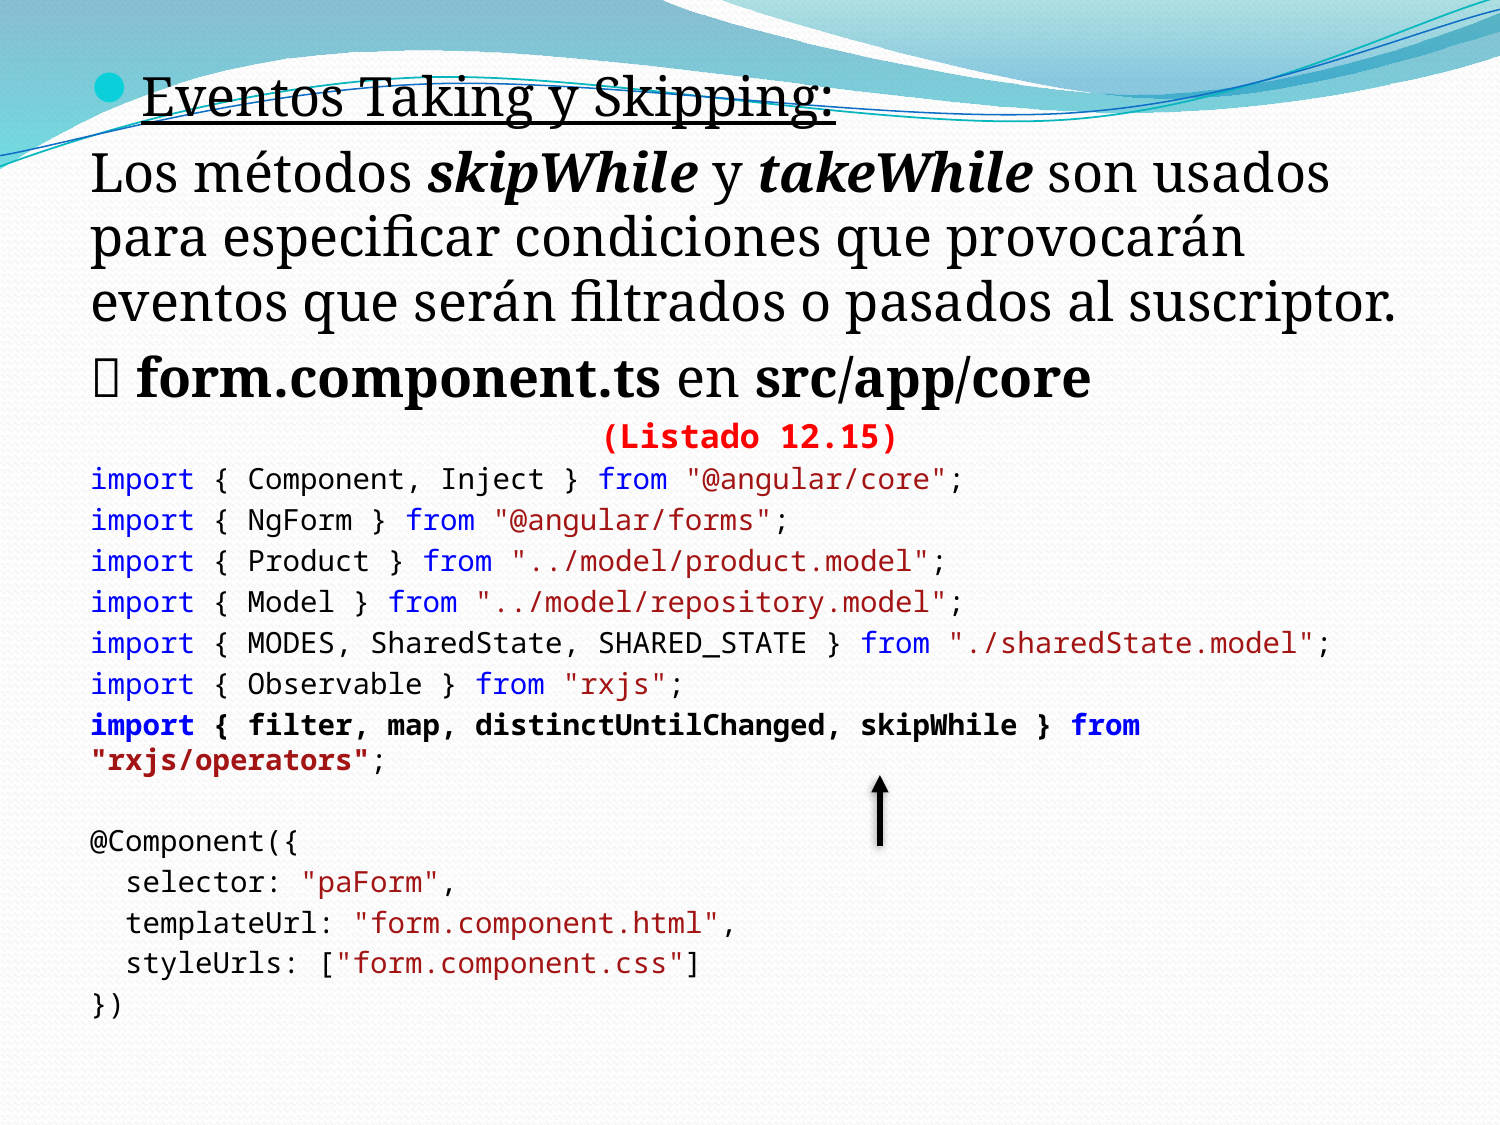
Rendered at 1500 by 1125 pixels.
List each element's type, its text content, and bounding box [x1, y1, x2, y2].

list Eventos Taking y Skipping: Los métodos skipWhile y takeWhile son usados para especificar condiciones que provocarán eventos que serán filtrados o pasados al suscriptor.  form.component.ts en src/app/core (Listado 12.15) import { Component, Inject } from "@angular/core"; import { NgForm } from "@angular/forms"; import { Product } from "../model/product.model"; import { Model } from "../model/repository.model"; import { MODES, SharedState, SHARED_STATE } from "./sharedState.model"; import { Observable } from "rxjs"; import { filter, map, distinctUntilChanged, skipWhile } from "rxjs/operators"; @Component({ selector: "paForm", templateUrl: "form.component.html", styleUrls: ["form.component.css"] }) [74, 54, 1426, 1038]
